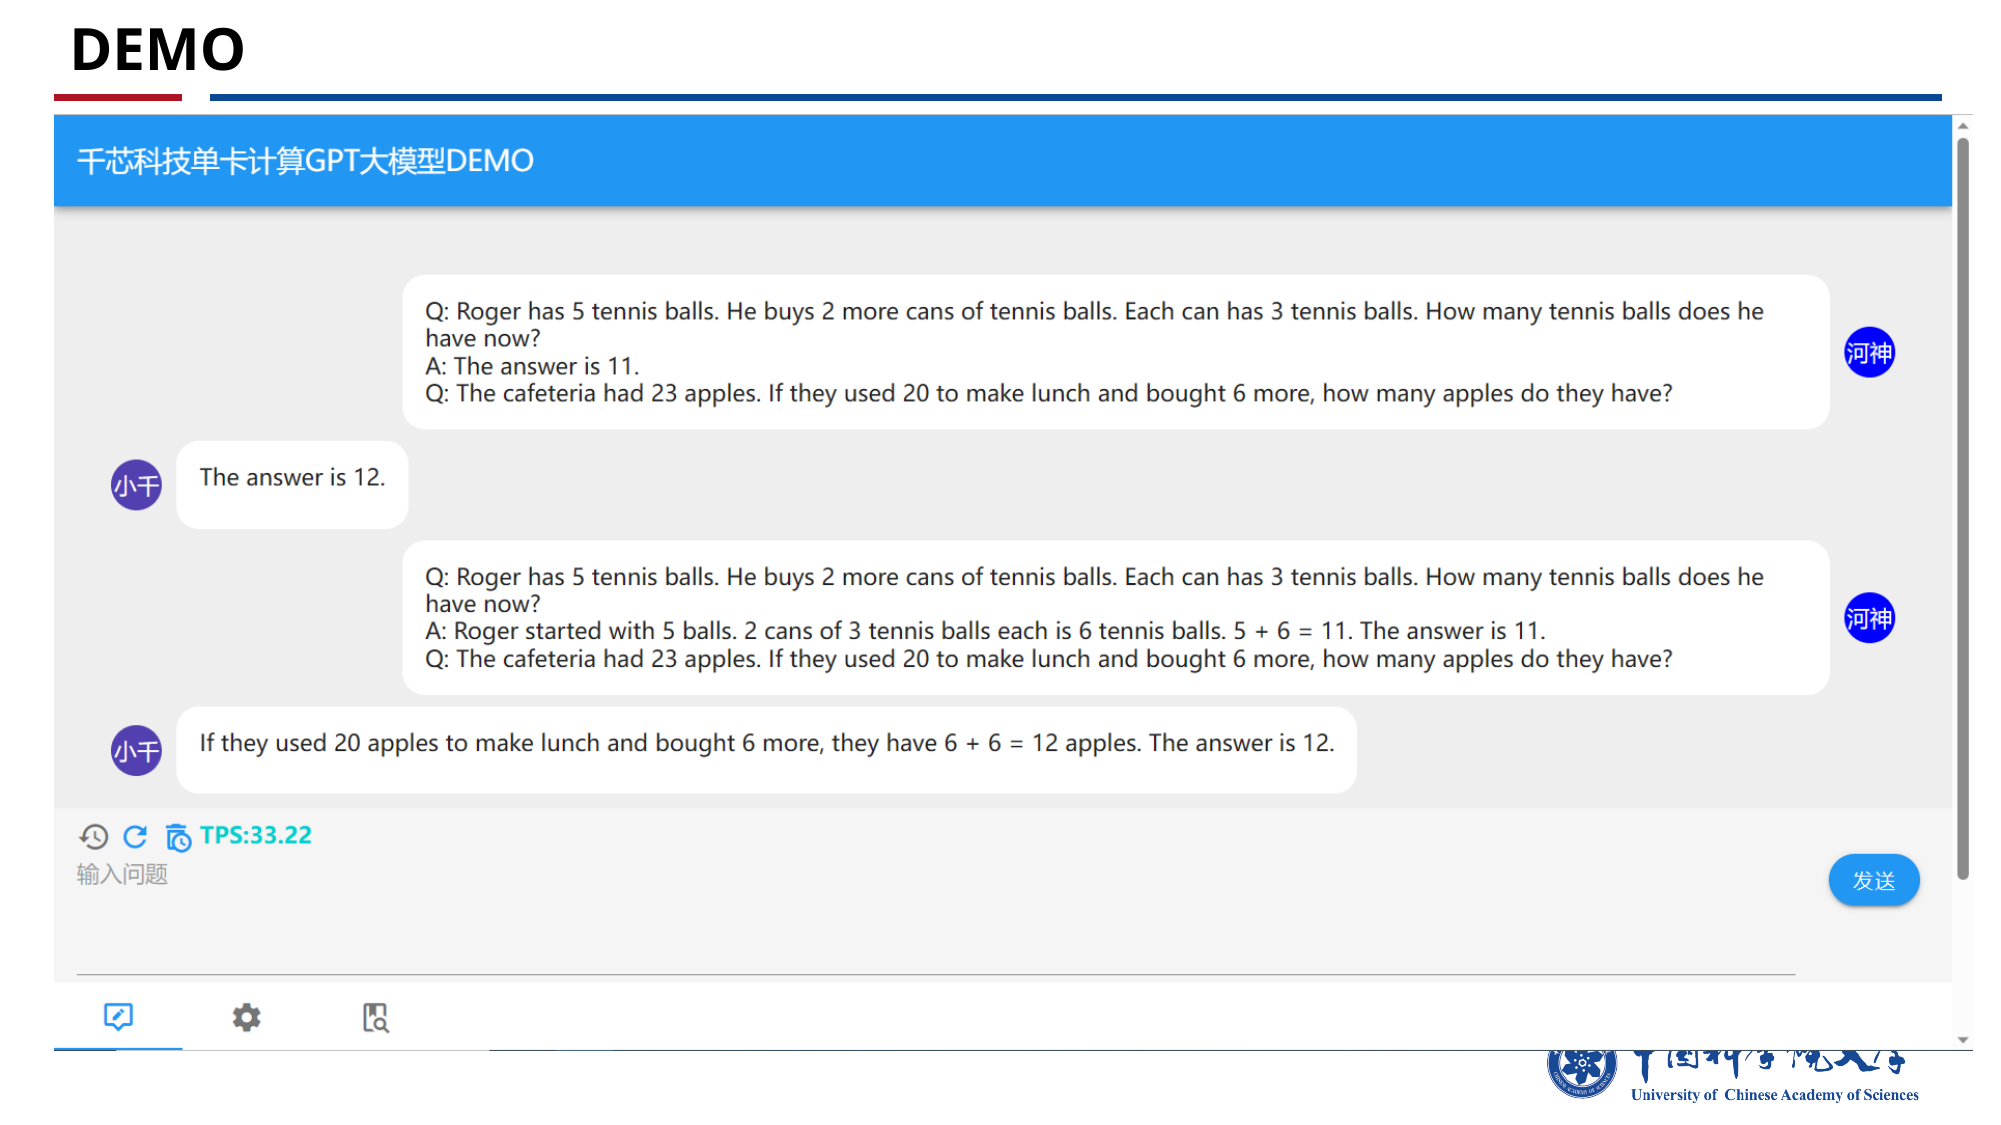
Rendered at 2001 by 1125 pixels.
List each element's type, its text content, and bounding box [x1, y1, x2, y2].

picture [54, 114, 1973, 1103]
title DEMO [54, 0, 1942, 90]
